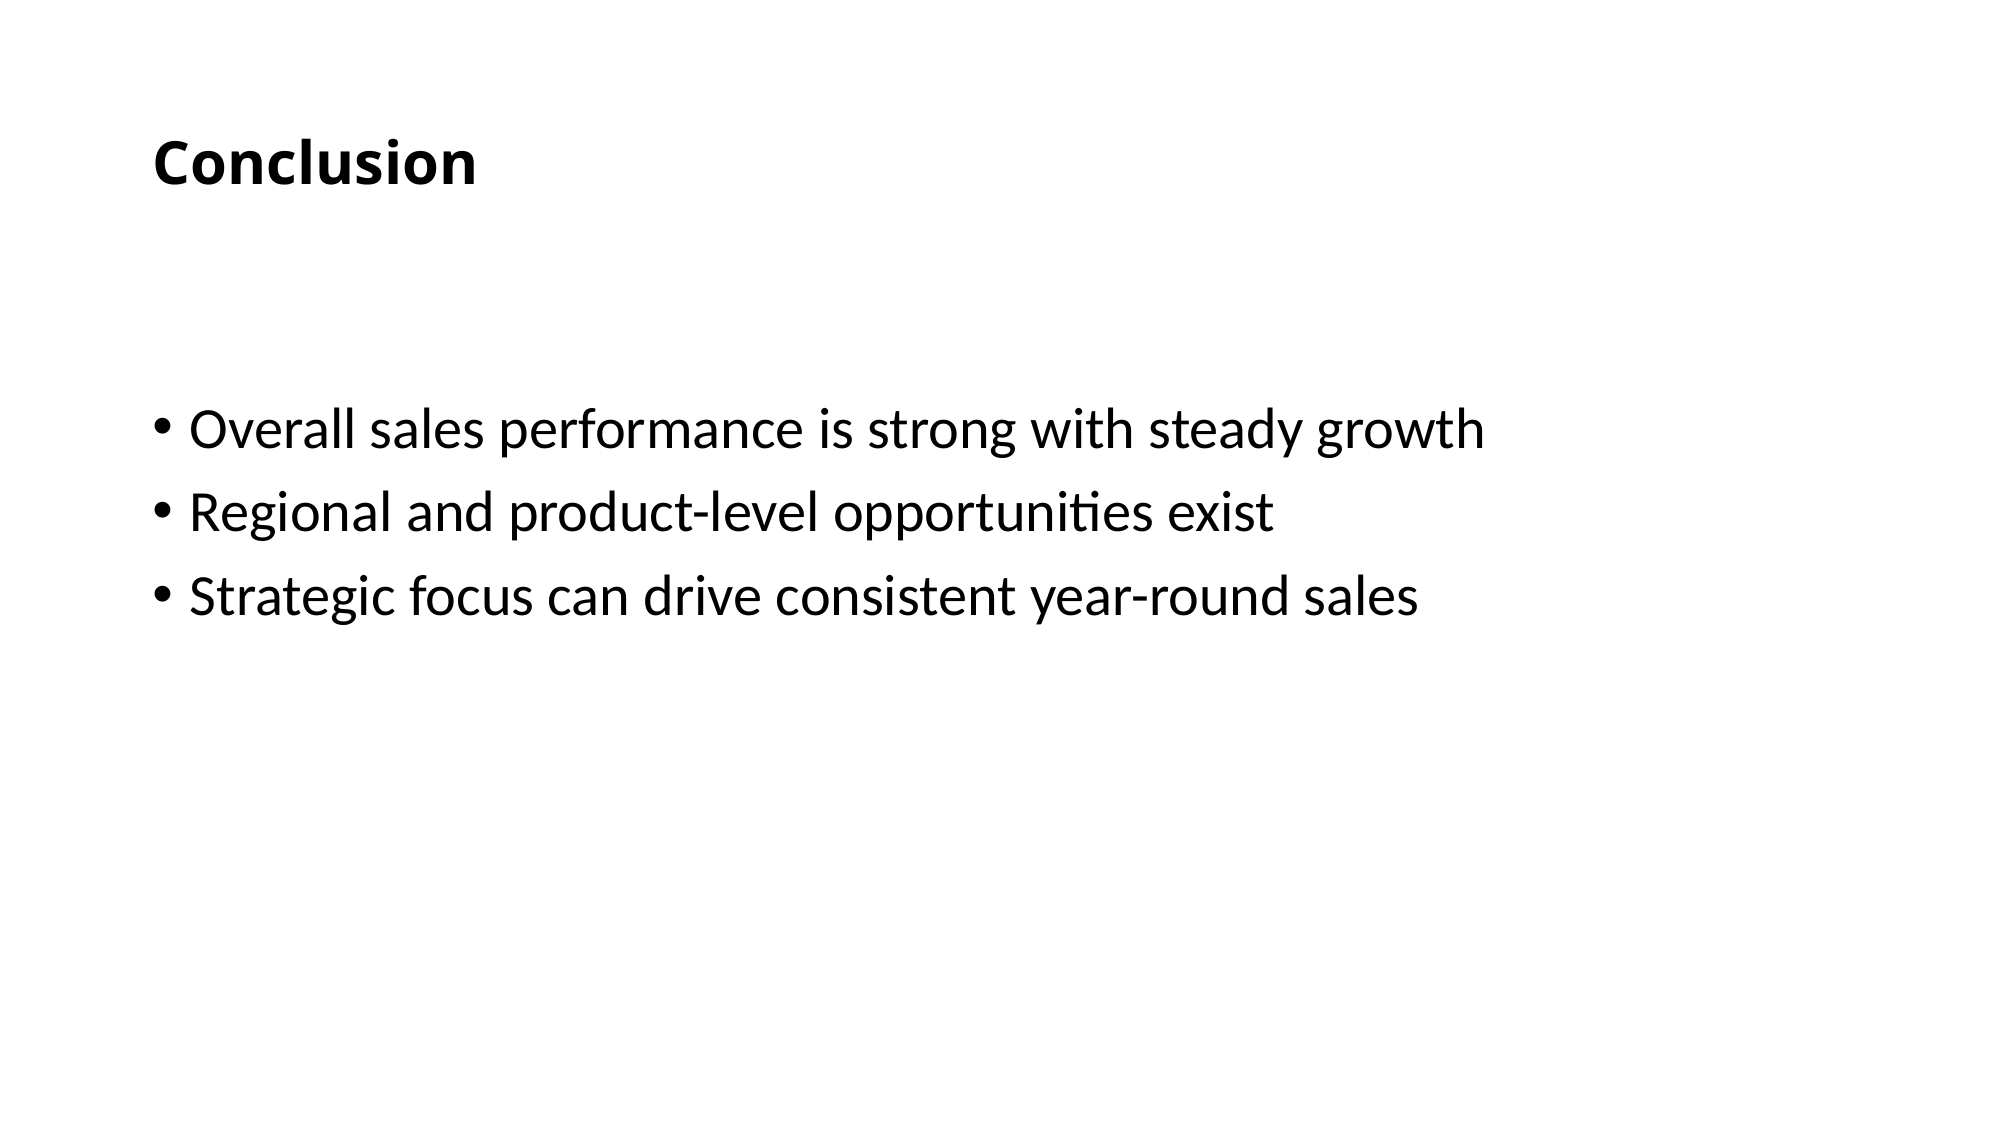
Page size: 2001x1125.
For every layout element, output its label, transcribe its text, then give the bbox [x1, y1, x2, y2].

list Overall sales performance is strong with steady growth Regional and product-level opportunities exist Strategic focus can drive consistent year-round sales [137, 299, 1863, 1014]
title Conclusion [137, 59, 1863, 278]
